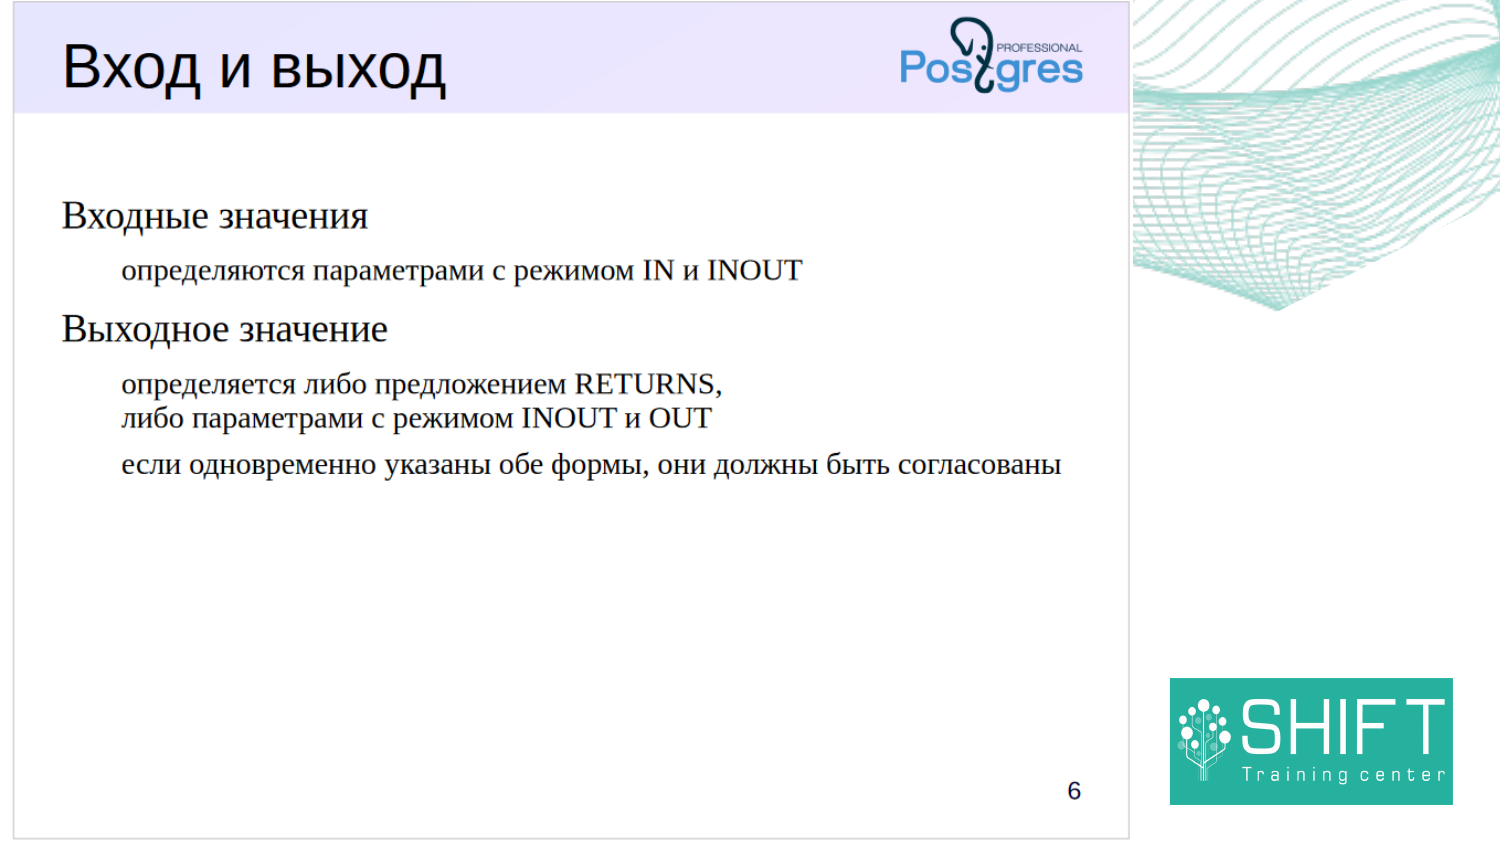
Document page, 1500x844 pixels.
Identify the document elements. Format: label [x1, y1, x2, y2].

picture [1169, 678, 1453, 805]
picture [10, 0, 1133, 844]
